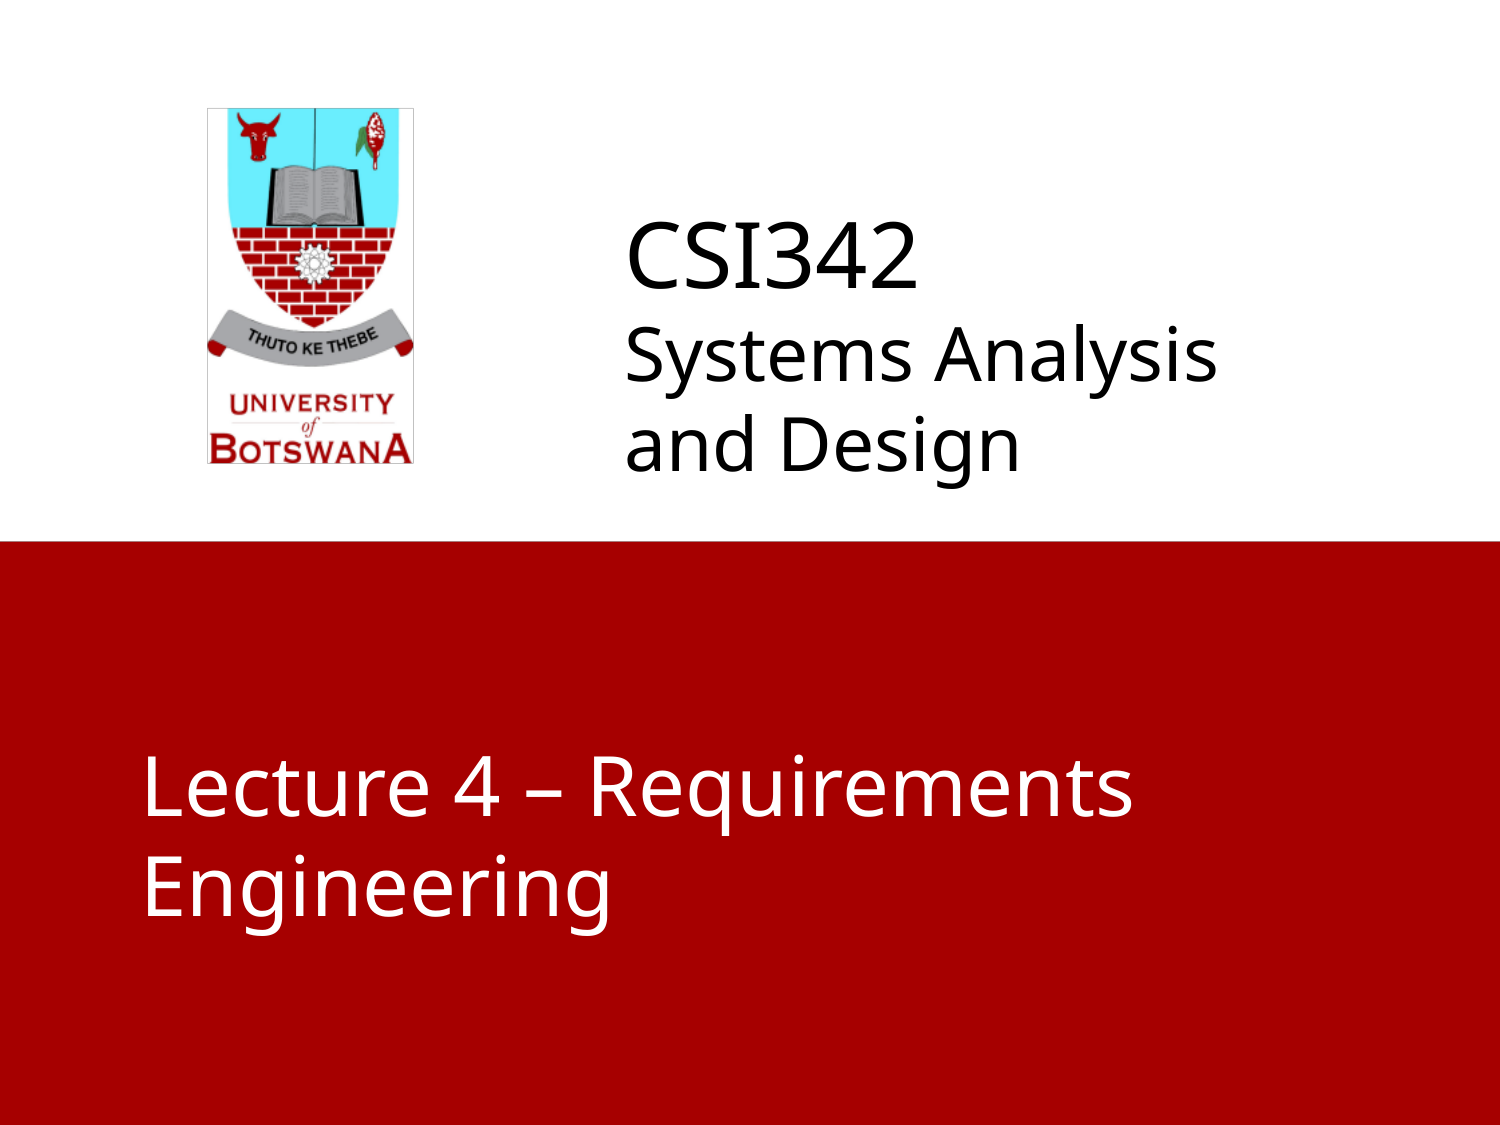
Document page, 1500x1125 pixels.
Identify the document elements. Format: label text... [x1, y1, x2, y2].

text_box CSI342 Systems Analysis and Design [609, 189, 1330, 320]
subtitle Lecture 4 – Requirements Engineering [126, 726, 1443, 833]
